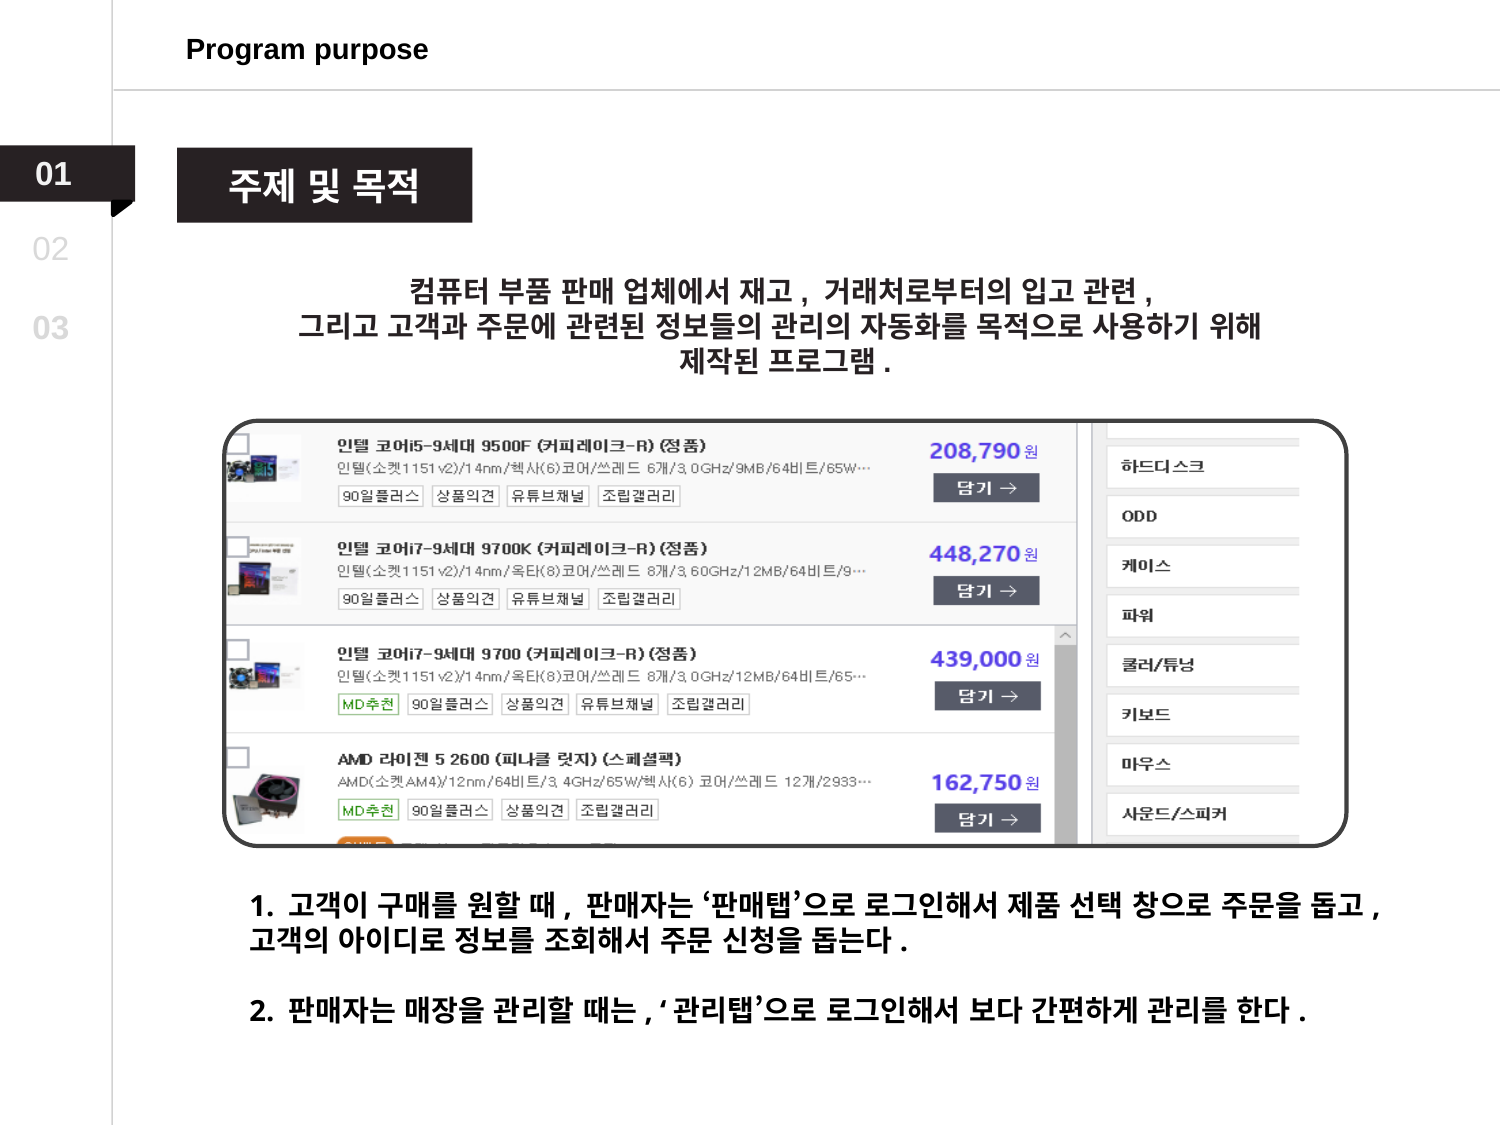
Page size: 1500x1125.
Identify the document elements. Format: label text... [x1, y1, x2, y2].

text_box 03 [17, 298, 92, 354]
text_box 01 [20, 144, 107, 200]
text_box 주제 및 목적 [175, 145, 475, 225]
text_box 02 [17, 219, 92, 275]
text_box [117, 199, 133, 215]
text_box [117, 143, 137, 204]
text_box [222, 418, 1349, 849]
text_box Program purpose [171, 22, 467, 73]
text_box 1. 고객이 구매를 원할 때, 판매자는 ‘판매탭’으로 로그인해서 제품 선택 창으로 주문을 돕고, 고객의 아이디로 정보를 조회해서 주문 신청을 돕는다. 2. 판매자는 매장을 관리할 때는, ‘관리탭’으로 로그인해서 보다 간편하게 관리를 한다. [234, 879, 1396, 1035]
text_box 컴퓨터 부품 판매 업체에서 재고, 거래처로부터의 입고 관련, 그리고 고객과 주문에 관련된 정보들의 관리의 자동화를 목적으로 사용하기 위해 제작된 프로그램. [171, 265, 1400, 386]
text_box [0, 143, 107, 204]
